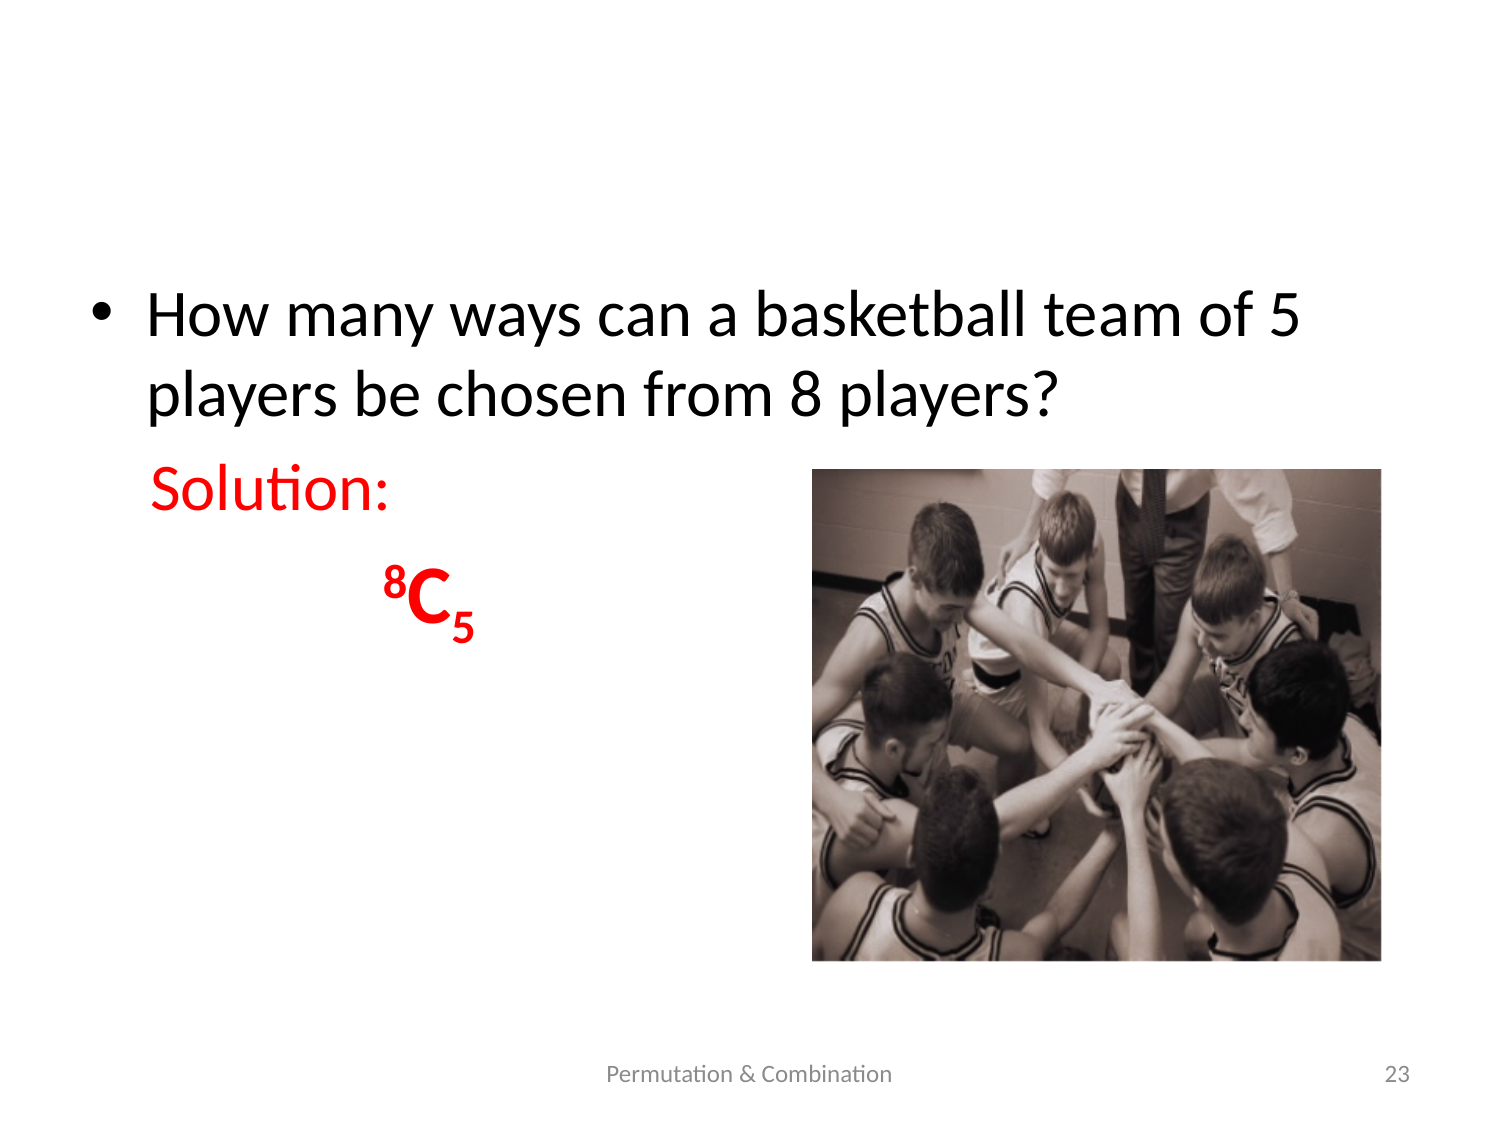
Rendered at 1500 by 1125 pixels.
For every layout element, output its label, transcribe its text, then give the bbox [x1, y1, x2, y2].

footer Permutation & Combination [512, 1042, 988, 1103]
list How many ways can a basketball team of 5 players be chosen from 8 players? Solution: 8C5 [75, 262, 1425, 1005]
picture [812, 469, 1383, 964]
slide_number 23 [1074, 1042, 1425, 1103]
